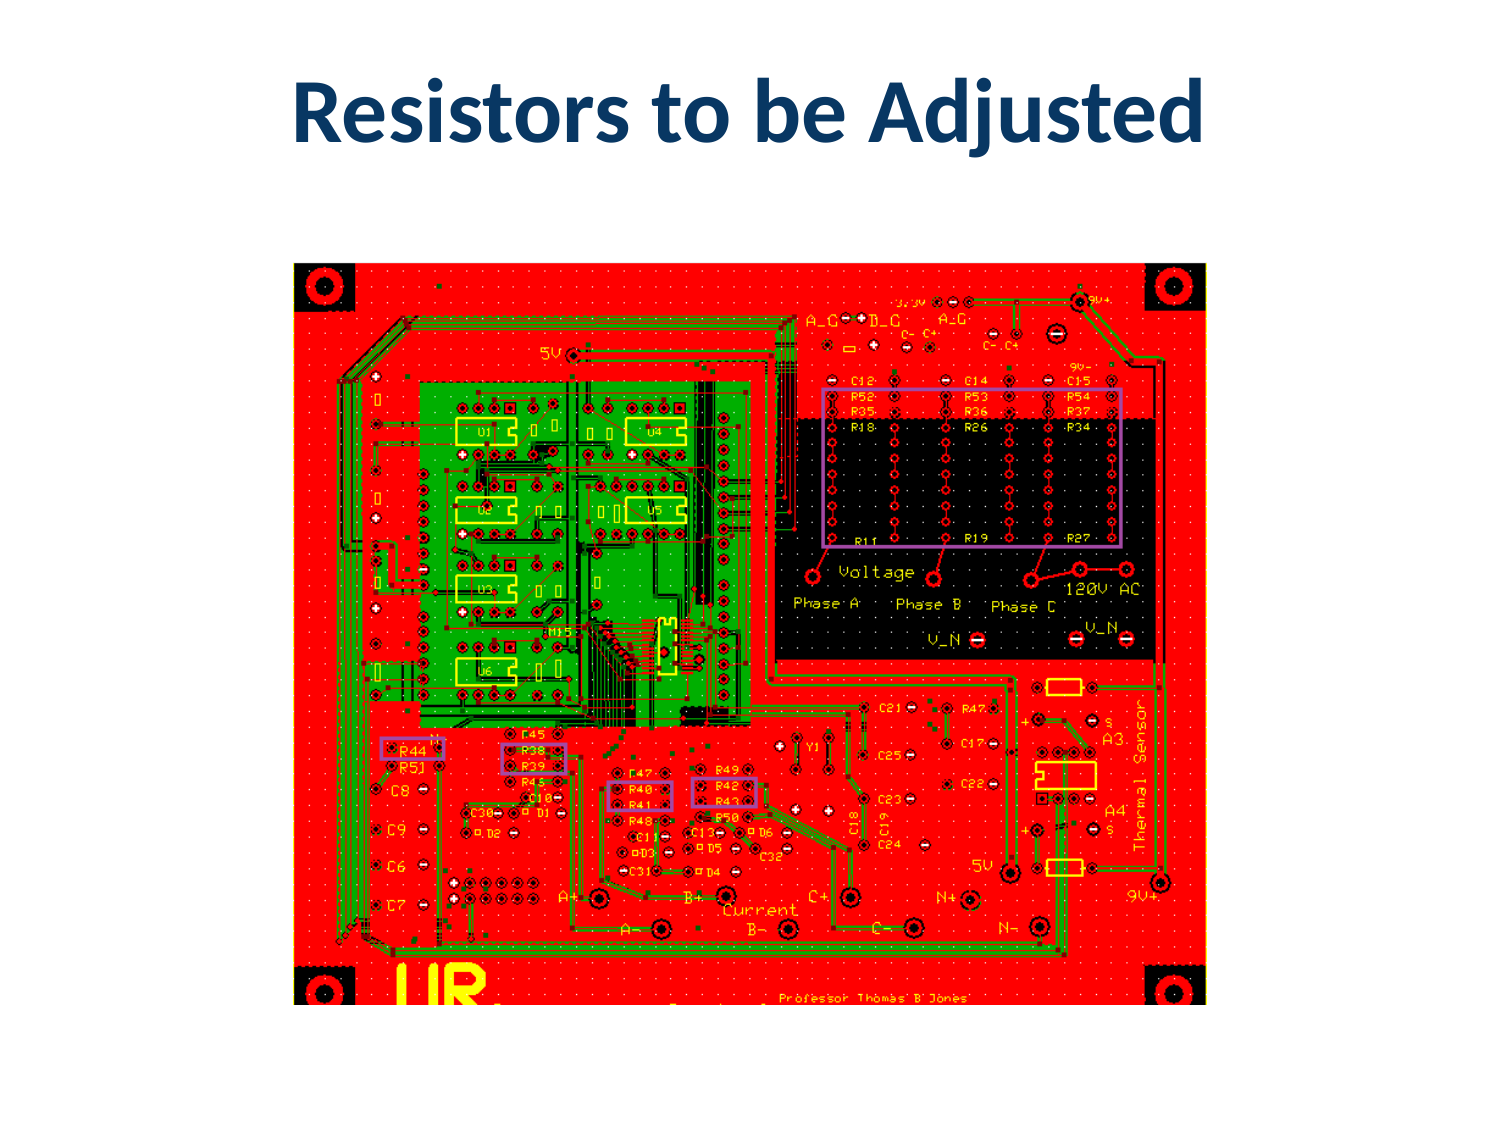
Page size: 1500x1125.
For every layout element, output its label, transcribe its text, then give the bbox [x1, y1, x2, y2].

title Resistors to be Adjusted [75, 12, 1425, 200]
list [293, 262, 1207, 1006]
